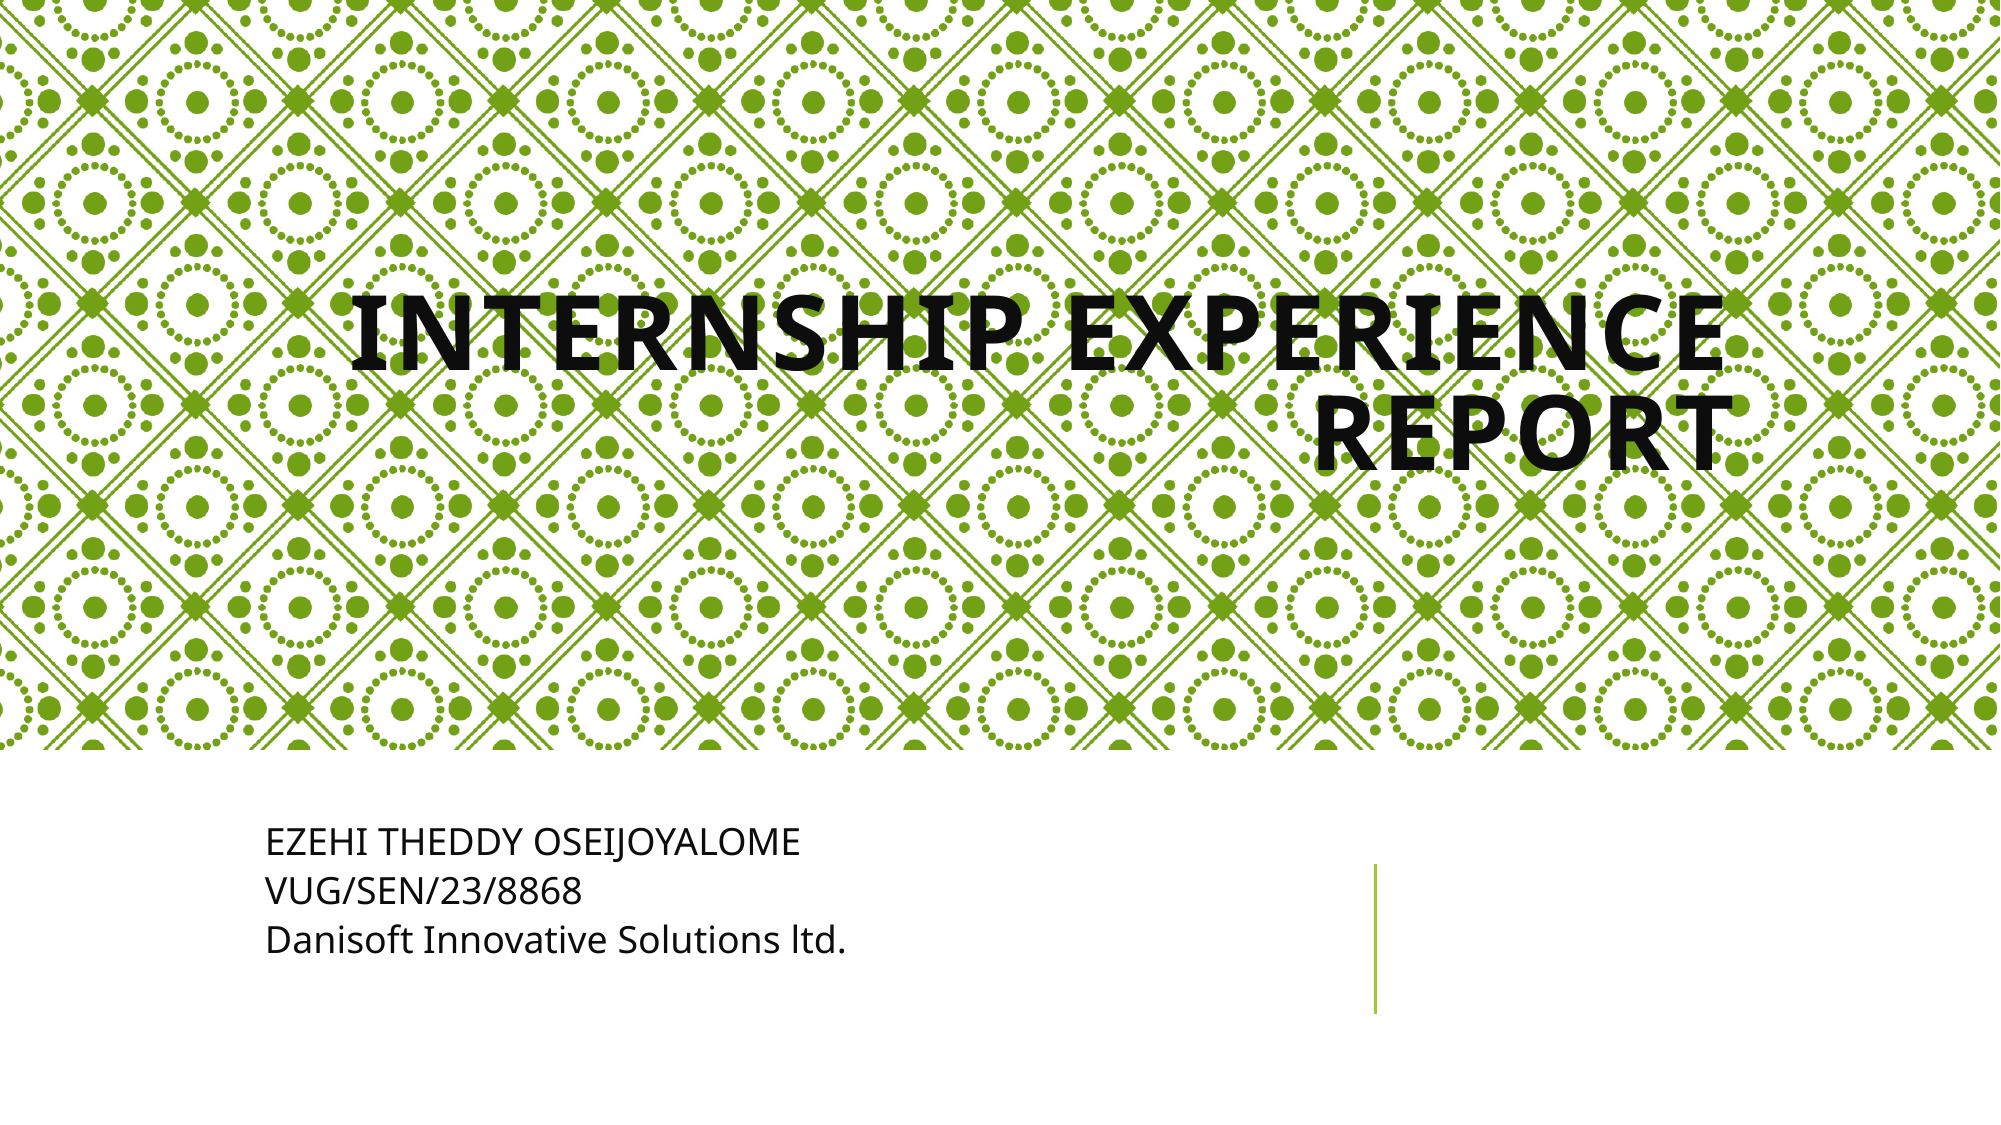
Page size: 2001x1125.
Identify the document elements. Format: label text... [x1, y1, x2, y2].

title Internship Experience Report [249, 194, 1750, 587]
subtitle EZEHI THEDDY OSEIJOYALOME VUG/SEN/23/8868 Danisoft Innovative Solutions ltd. [249, 753, 1750, 1026]
